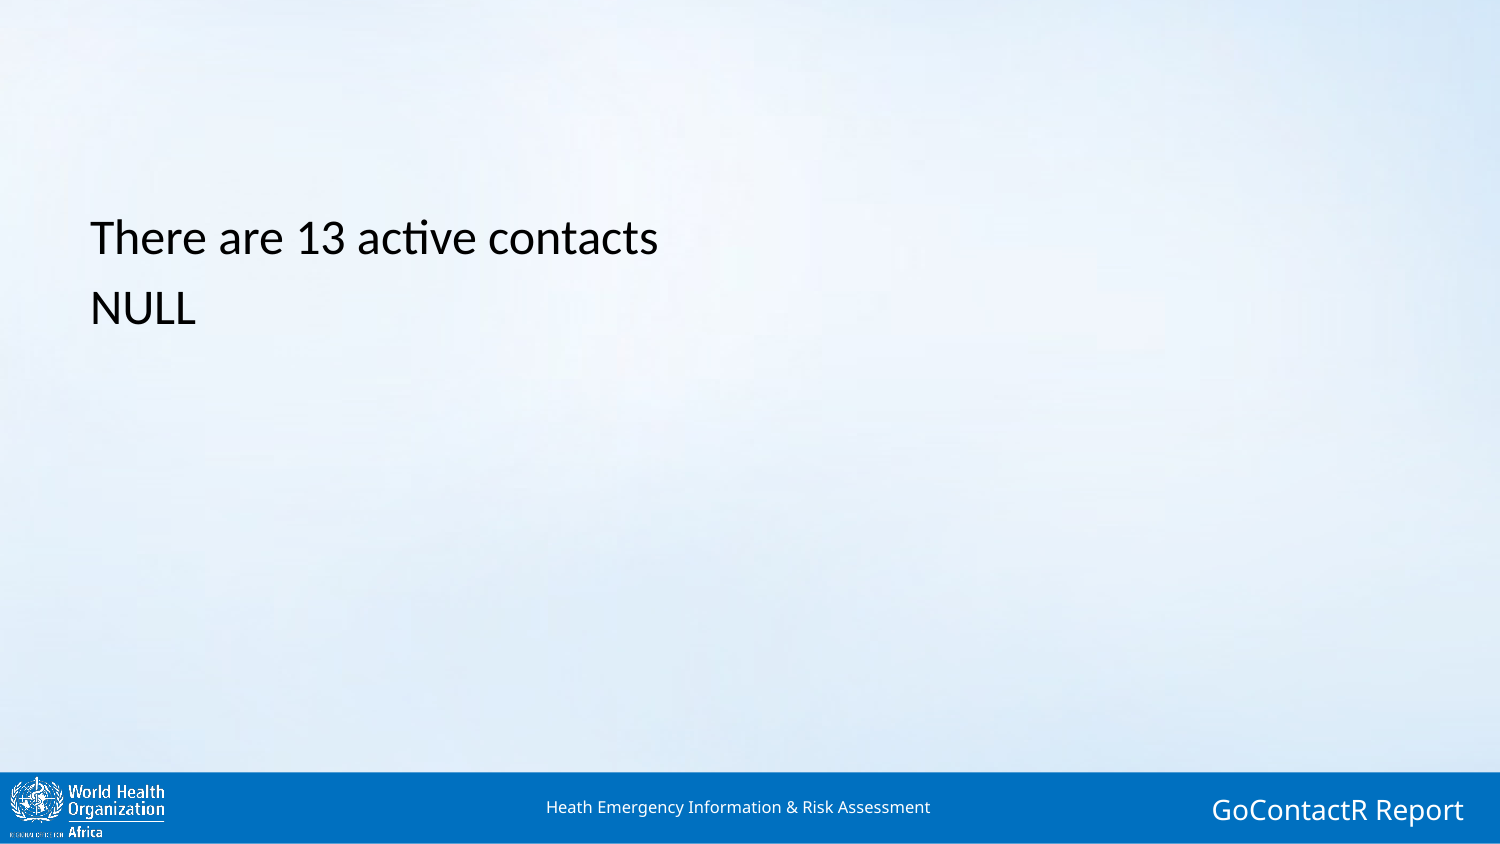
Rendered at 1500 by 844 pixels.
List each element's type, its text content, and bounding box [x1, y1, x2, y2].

picture [0, 0, 1500, 772]
picture [7, 775, 166, 839]
list There are 13 active contacts NULL [75, 196, 1425, 754]
